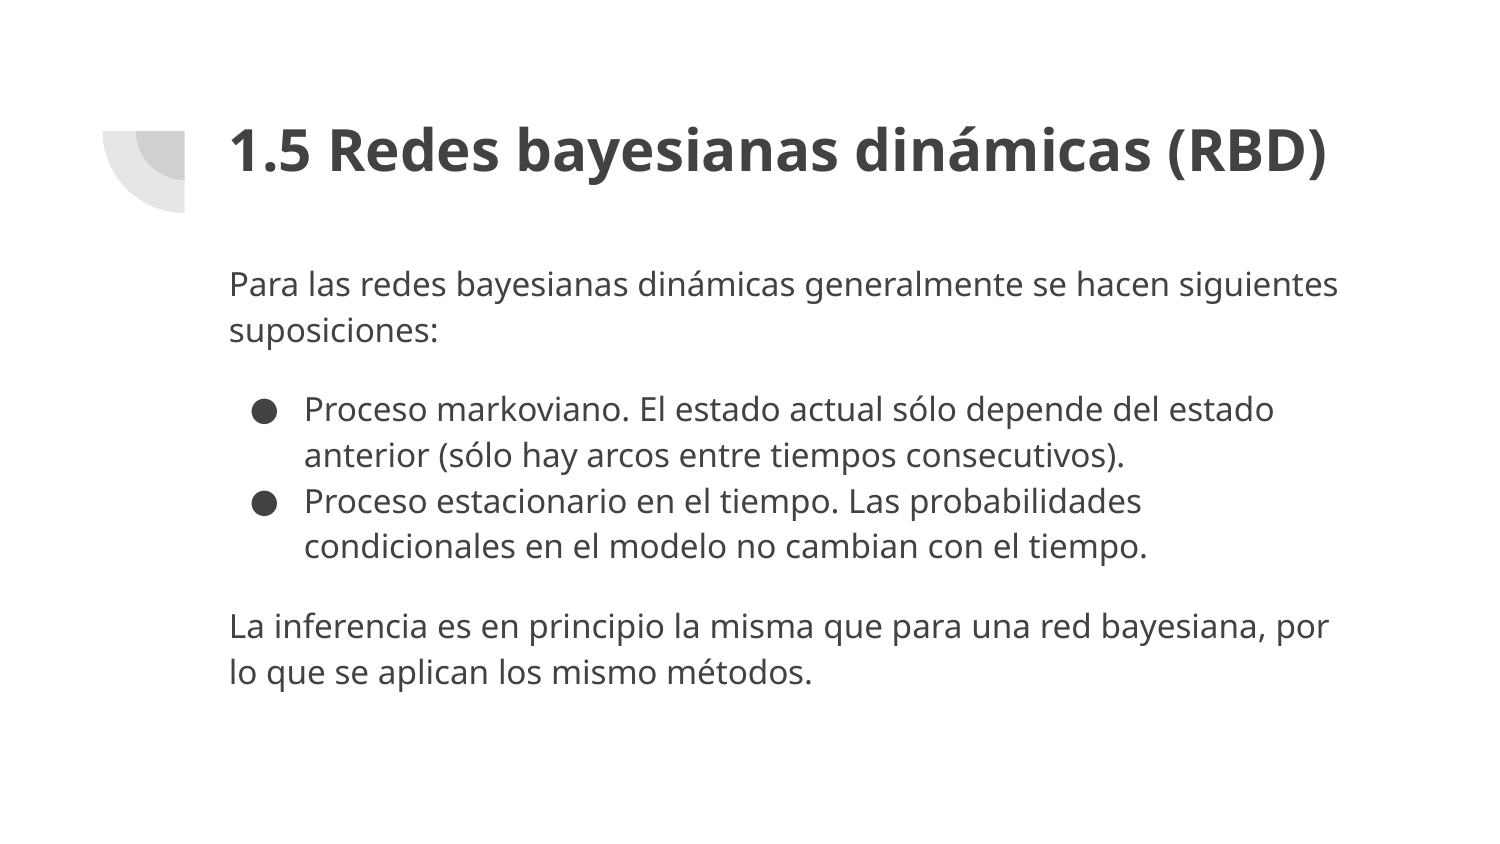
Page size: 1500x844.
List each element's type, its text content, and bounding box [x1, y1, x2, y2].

list Para las redes bayesianas dinámicas generalmente se hacen siguientes suposiciones: Proceso markoviano. El estado actual sólo depende del estado anterior (sólo hay arcos entre tiempos consecutivos). Proceso estacionario en el tiempo. Las probabilidades condicionales en el modelo no cambian con el tiempo. La inferencia es en principio la misma que para una red bayesiana, por lo que se aplican los mismo métodos. [213, 242, 1368, 720]
title 1.5 Redes bayesianas dinámicas (RBD) [213, 98, 1368, 242]
